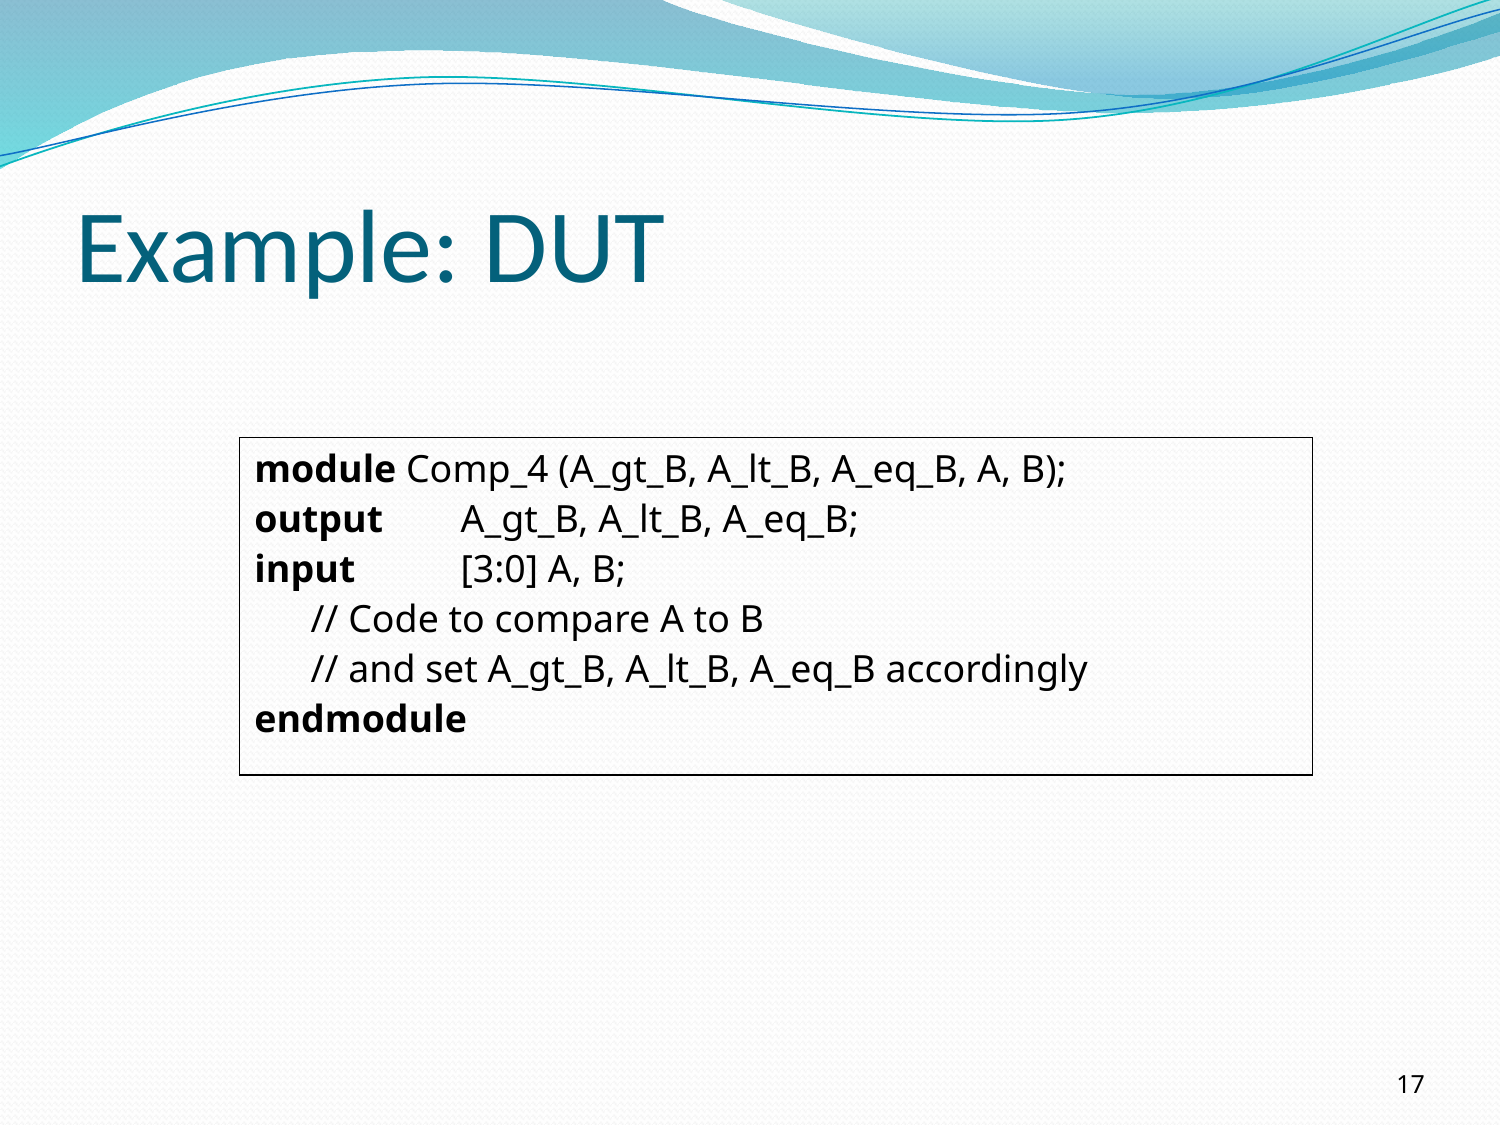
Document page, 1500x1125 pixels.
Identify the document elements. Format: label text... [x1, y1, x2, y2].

text_box module Comp_4 (A_gt_B, A_lt_B, A_eq_B, A, B); output A_gt_B, A_lt_B, A_eq_B; input [3:0] A, B; // Code to compare A to B // and set A_gt_B, A_lt_B, A_eq_B accordingly endmodule [239, 437, 1313, 775]
title Example: DUT [75, 115, 1438, 303]
slide_number 17 [1299, 1042, 1425, 1103]
